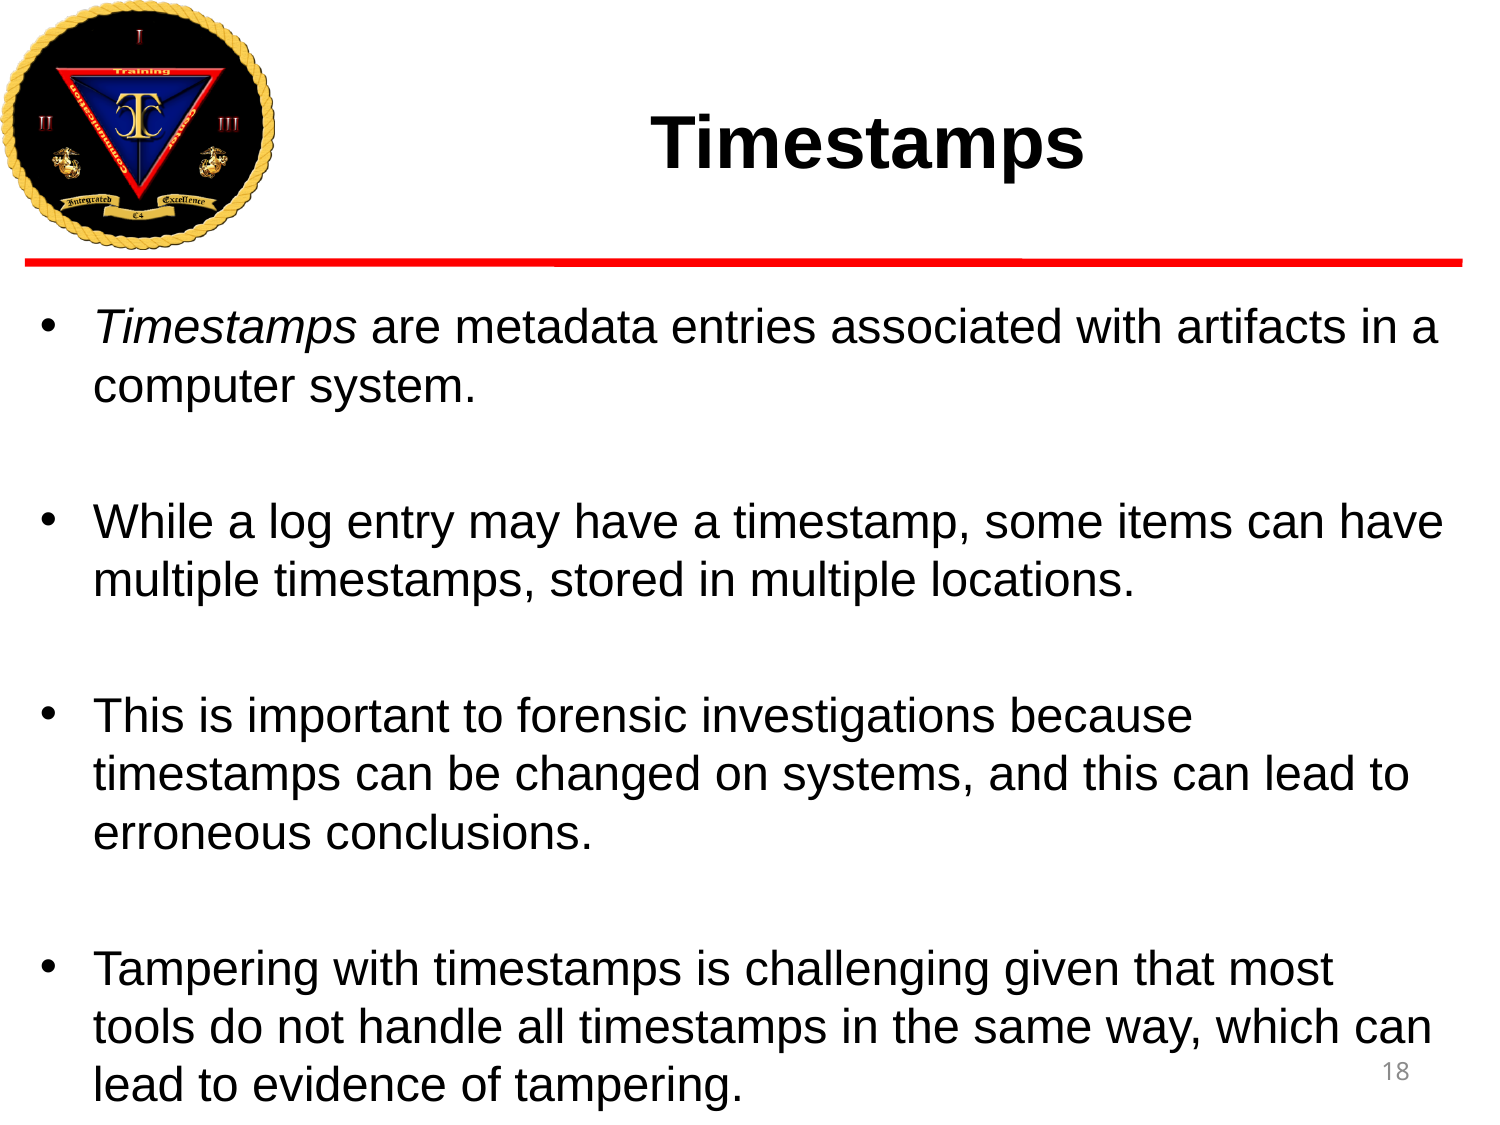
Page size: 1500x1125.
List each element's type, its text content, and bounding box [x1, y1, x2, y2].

title Timestamps [274, 44, 1463, 233]
picture [0, 0, 275, 250]
list Timestamps are metadata entries associated with artifacts in a computer system. While a log entry may have a timestamp, some items can have multiple timestamps, stored in multiple locations. This is important to forensic investigations because timestamps can be changed on systems, and this can lead to erroneous conclusions. Tampering with timestamps is challenging given that most tools do not handle all timestamps in the same way, which can lead to evidence of tampering. [24, 287, 1463, 1125]
slide_number 18 [1074, 1042, 1425, 1103]
